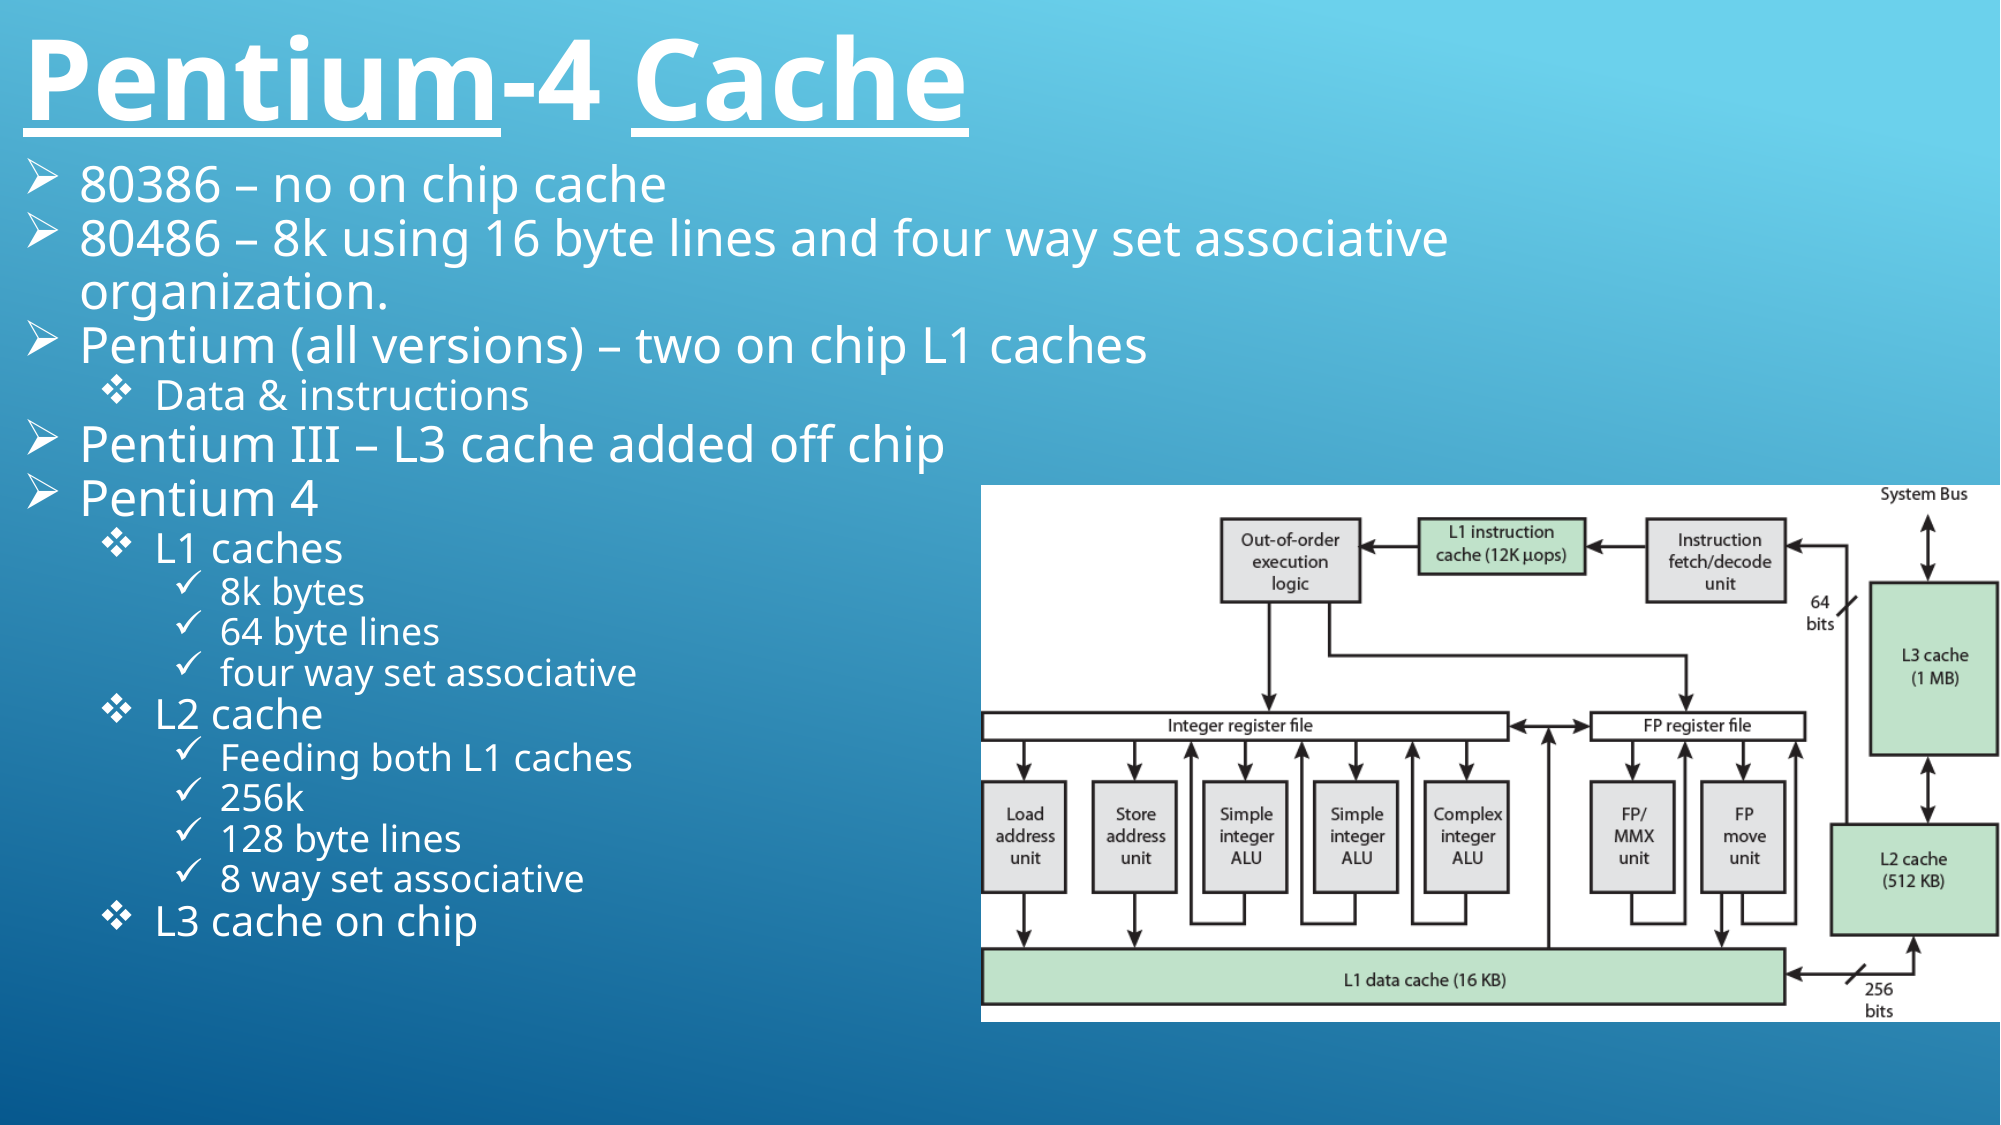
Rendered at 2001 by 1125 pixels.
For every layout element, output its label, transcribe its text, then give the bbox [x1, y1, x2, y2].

text_box 80386 – no on chip cache 80486 – 8k using 16 byte lines and four way set associative organization. Pentium (all versions) – two on chip L1 caches Data & instructions Pentium III – L3 cache added off chip Pentium 4 L1 caches 8k bytes 64 byte lines four way set associative L2 cache Feeding both L1 caches 256k 128 byte lines 8 way set associative L3 cache on chip [8, 151, 1550, 954]
picture [980, 484, 2000, 1023]
text_box Pentium-4 Cache [7, 0, 985, 150]
